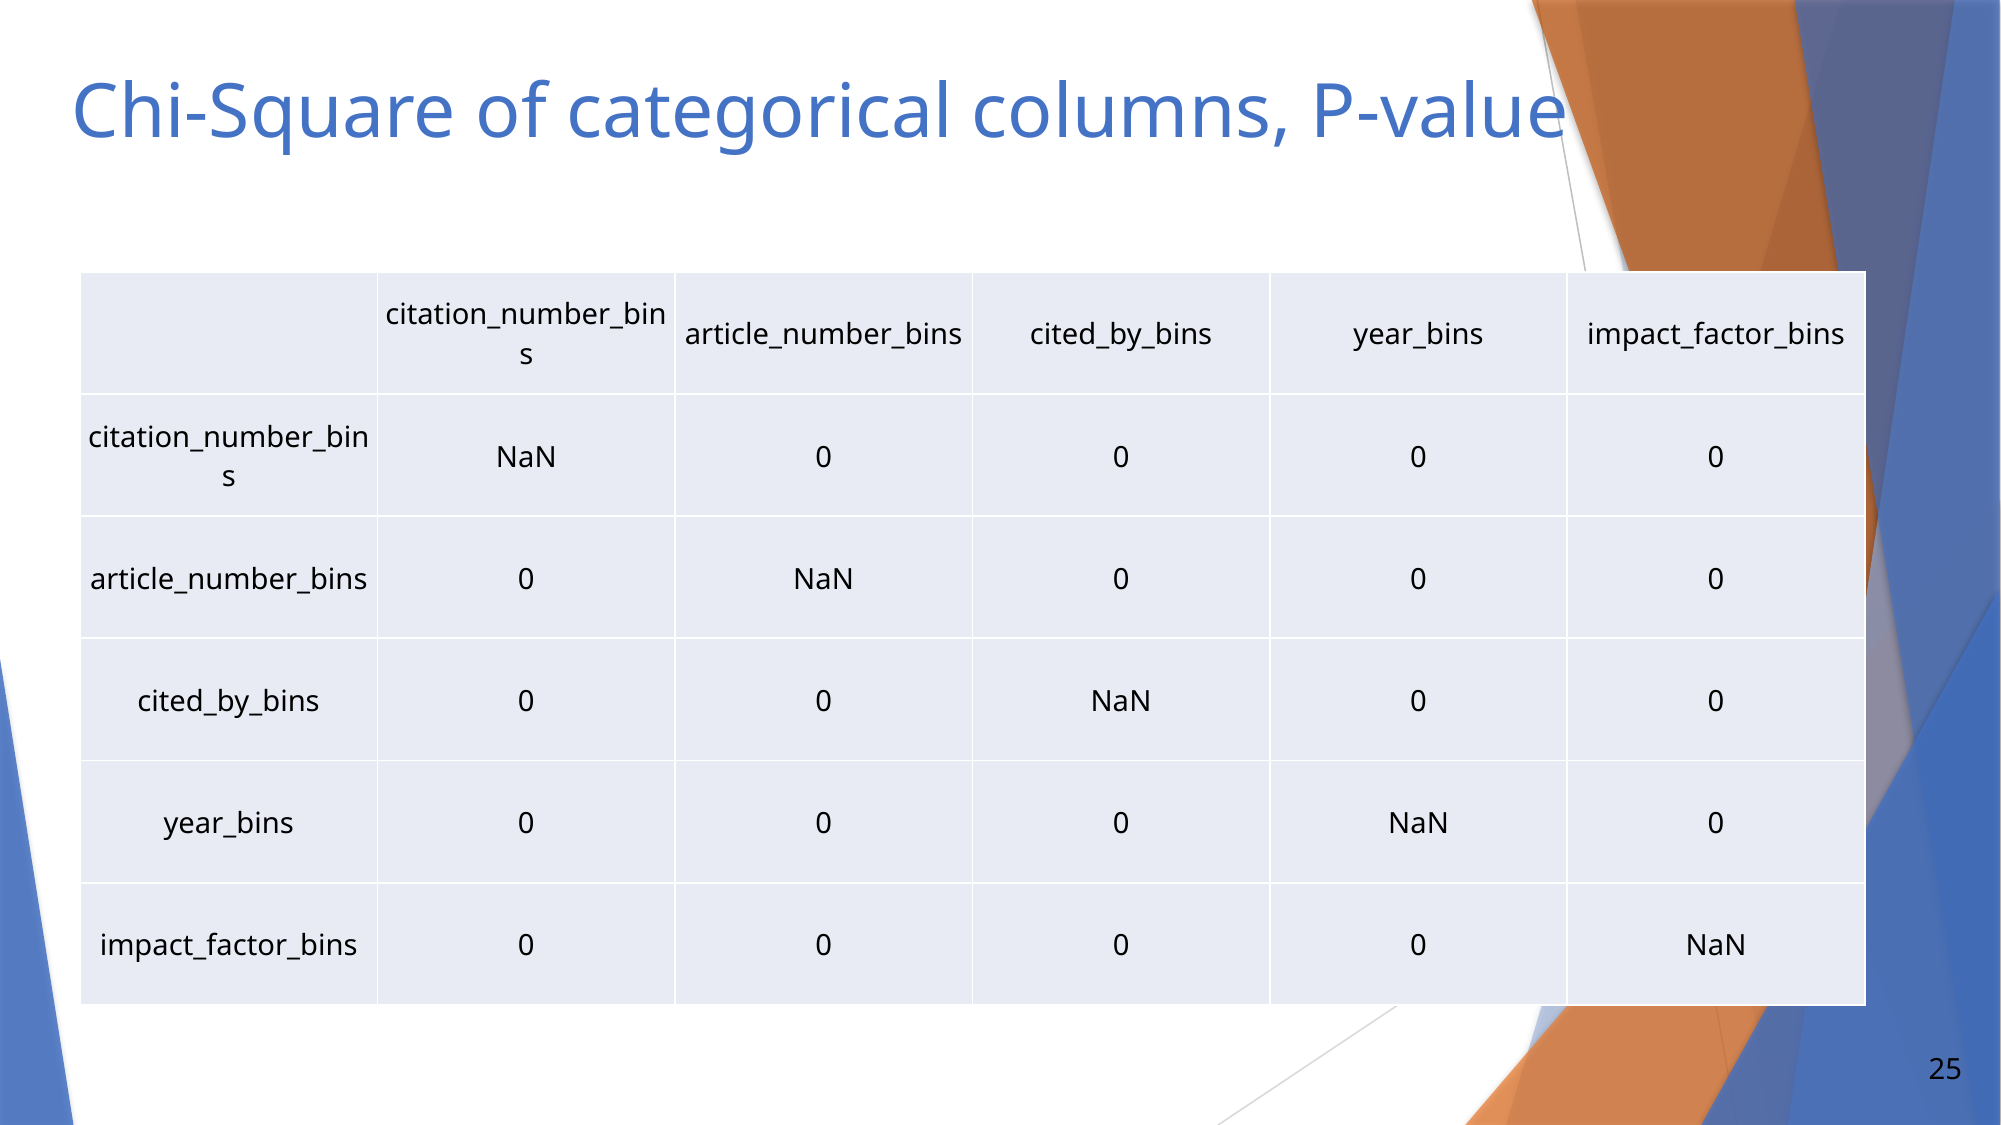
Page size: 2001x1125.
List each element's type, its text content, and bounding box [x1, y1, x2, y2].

table_cell 0 [676, 395, 972, 515]
table_cell NaN [973, 639, 1269, 760]
table_cell 0 [973, 761, 1269, 882]
table_cell 0 [378, 517, 674, 637]
table_header year_bins [1271, 273, 1566, 393]
table_cell 0 [1568, 517, 1864, 637]
table_header [81, 273, 377, 393]
table_cell year_bins [81, 761, 377, 882]
table_cell 0 [1568, 639, 1864, 760]
table_cell citation_number_bins [81, 395, 377, 515]
table_cell NaN [1271, 761, 1566, 882]
table_cell 0 [378, 639, 674, 760]
table_cell 0 [378, 884, 674, 1004]
table_cell impact_factor_bins [81, 884, 377, 1004]
table_cell 0 [973, 884, 1269, 1004]
table_cell article_number_bins [81, 517, 377, 637]
table_header article_number_bins [676, 273, 972, 393]
table_cell 0 [1271, 517, 1566, 637]
table_cell cited_by_bins [81, 639, 377, 760]
slide_number 25 [1865, 1040, 1978, 1101]
table_cell 0 [676, 884, 972, 1004]
table_cell NaN [378, 395, 674, 515]
table_cell 0 [1568, 395, 1864, 515]
table_header impact_factor_bins [1568, 273, 1864, 393]
table_cell 0 [973, 395, 1269, 515]
table_cell 0 [676, 761, 972, 882]
table_cell NaN [676, 517, 972, 637]
table_cell 0 [1271, 639, 1566, 760]
table_header citation_number_bins [378, 273, 674, 393]
table_cell 0 [378, 761, 674, 882]
title Chi-Square of categorical columns, P-value [56, 55, 1690, 272]
table_cell 0 [1271, 884, 1566, 1004]
table_cell 0 [1568, 761, 1864, 882]
table_cell NaN [1568, 884, 1864, 1004]
table_cell 0 [676, 639, 972, 760]
table_header cited_by_bins [973, 273, 1269, 393]
table_cell 0 [973, 517, 1269, 637]
table_cell 0 [1271, 395, 1566, 515]
